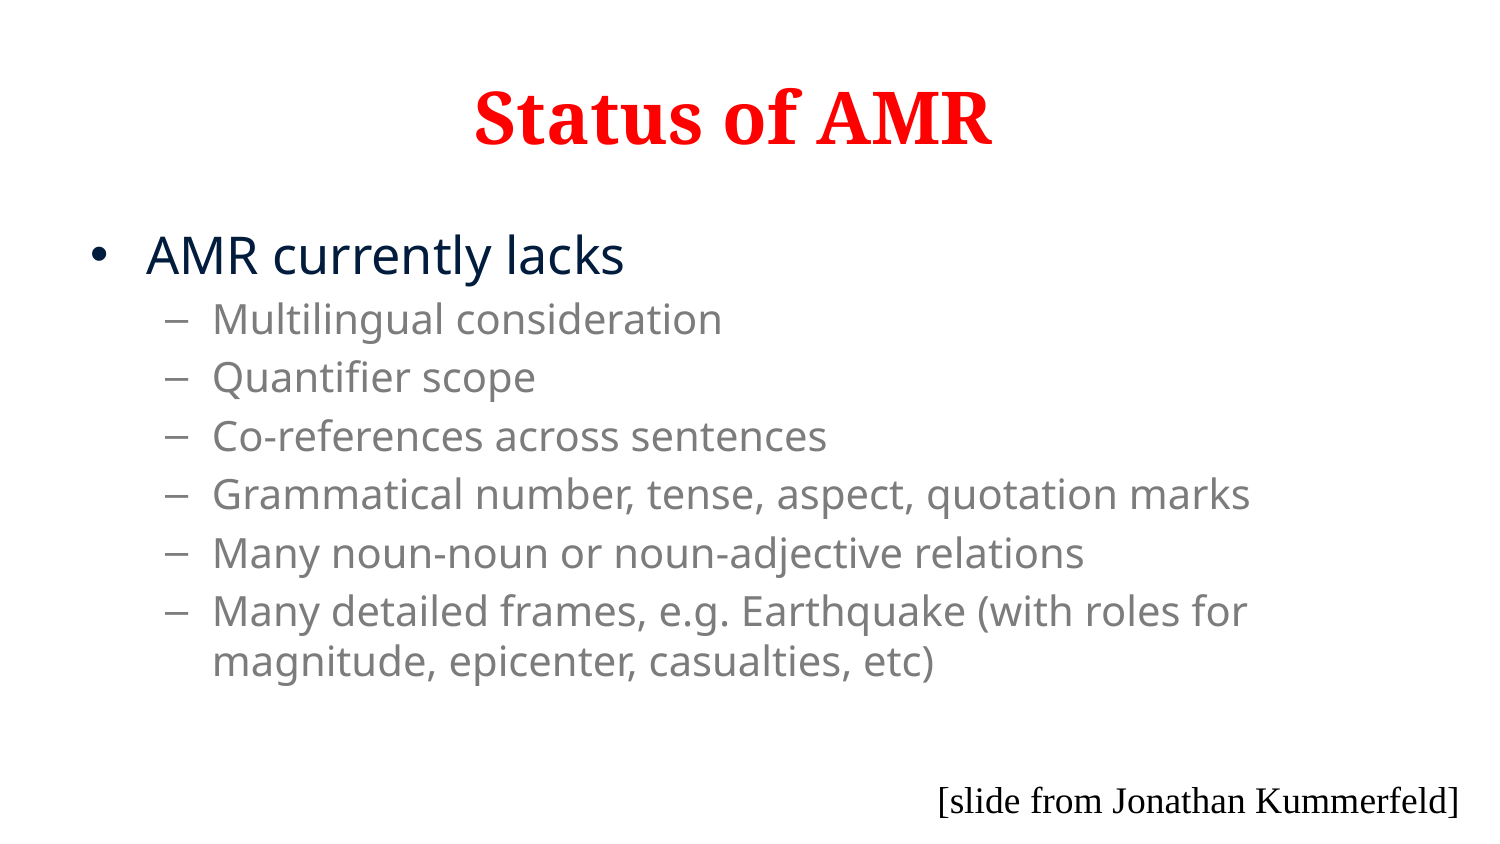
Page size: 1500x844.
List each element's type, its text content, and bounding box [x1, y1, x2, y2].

text_box [slide from Jonathan Kummerfeld] [922, 769, 1476, 829]
list AMR currently lacks Multilingual consideration Quantifier scope Co-references across sentences Grammatical number, tense, aspect, quotation marks Many noun-noun or noun-adjective relations Many detailed frames, e.g. Earthquake (with roles for magnitude, epicenter, casualties, etc) [75, 214, 1425, 771]
title Status of AMR [41, 64, 1425, 180]
